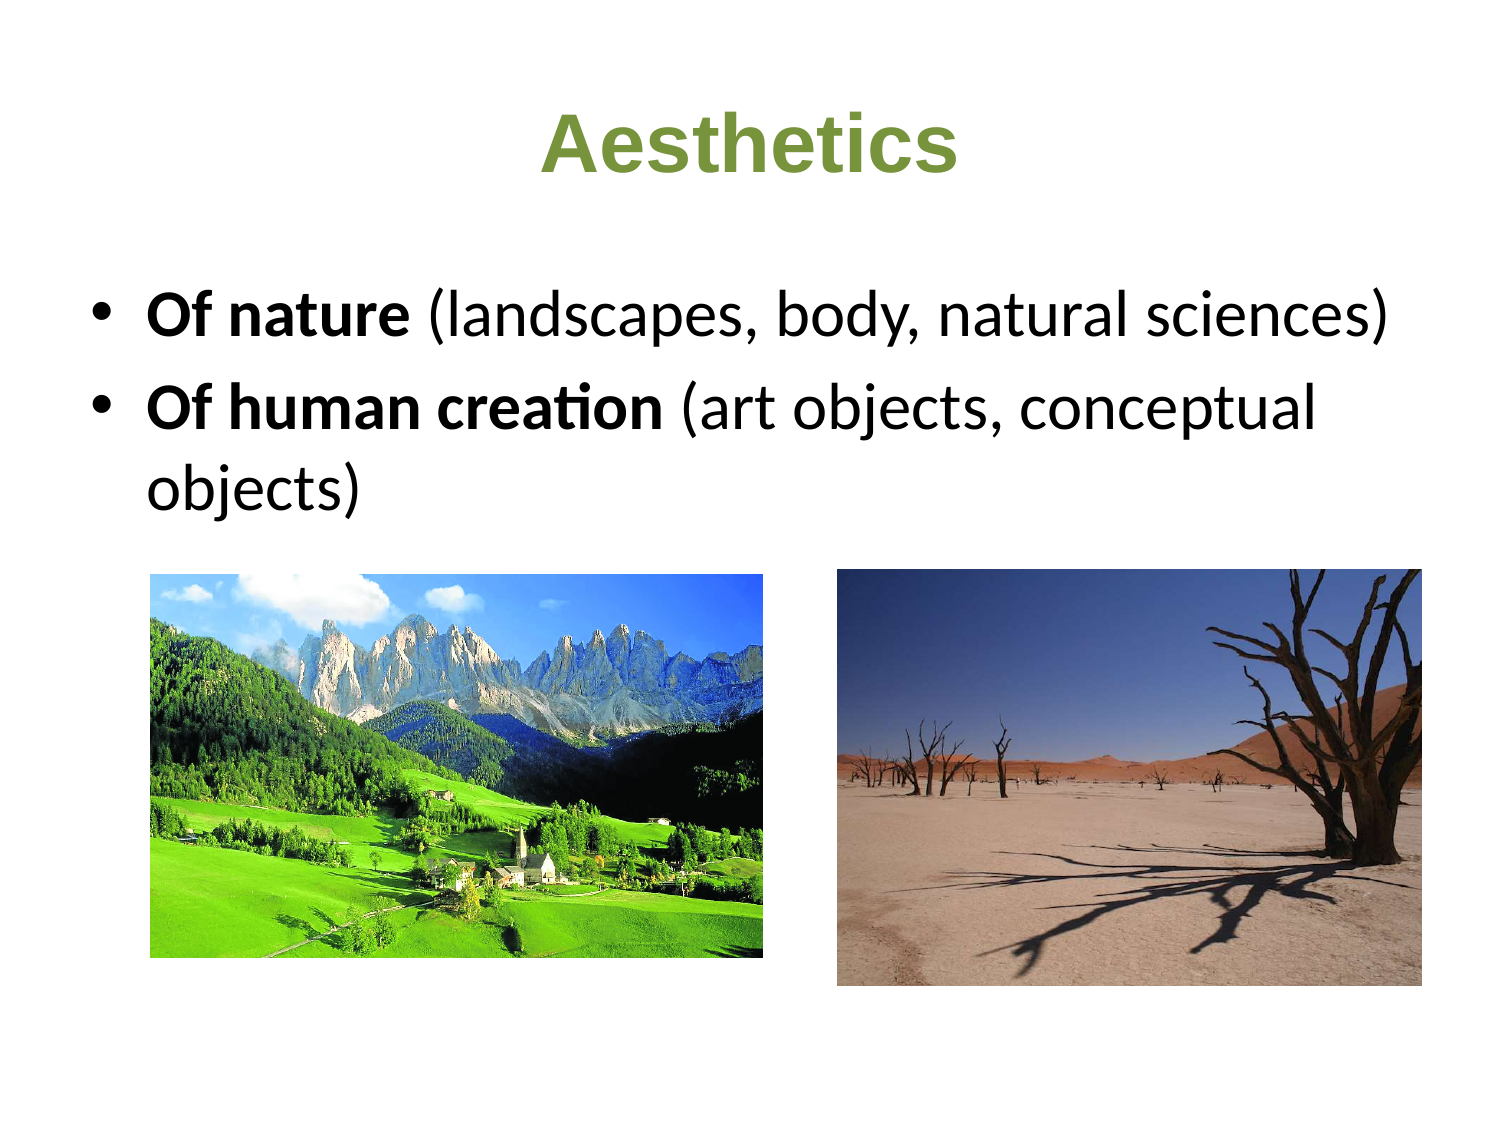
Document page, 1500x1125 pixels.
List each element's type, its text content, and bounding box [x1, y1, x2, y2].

title Aesthetics [75, 45, 1425, 233]
picture [149, 574, 763, 958]
picture [837, 569, 1422, 987]
list Of nature (landscapes, body, natural sciences) Of human creation (art objects, conceptual objects) [75, 262, 1425, 1005]
